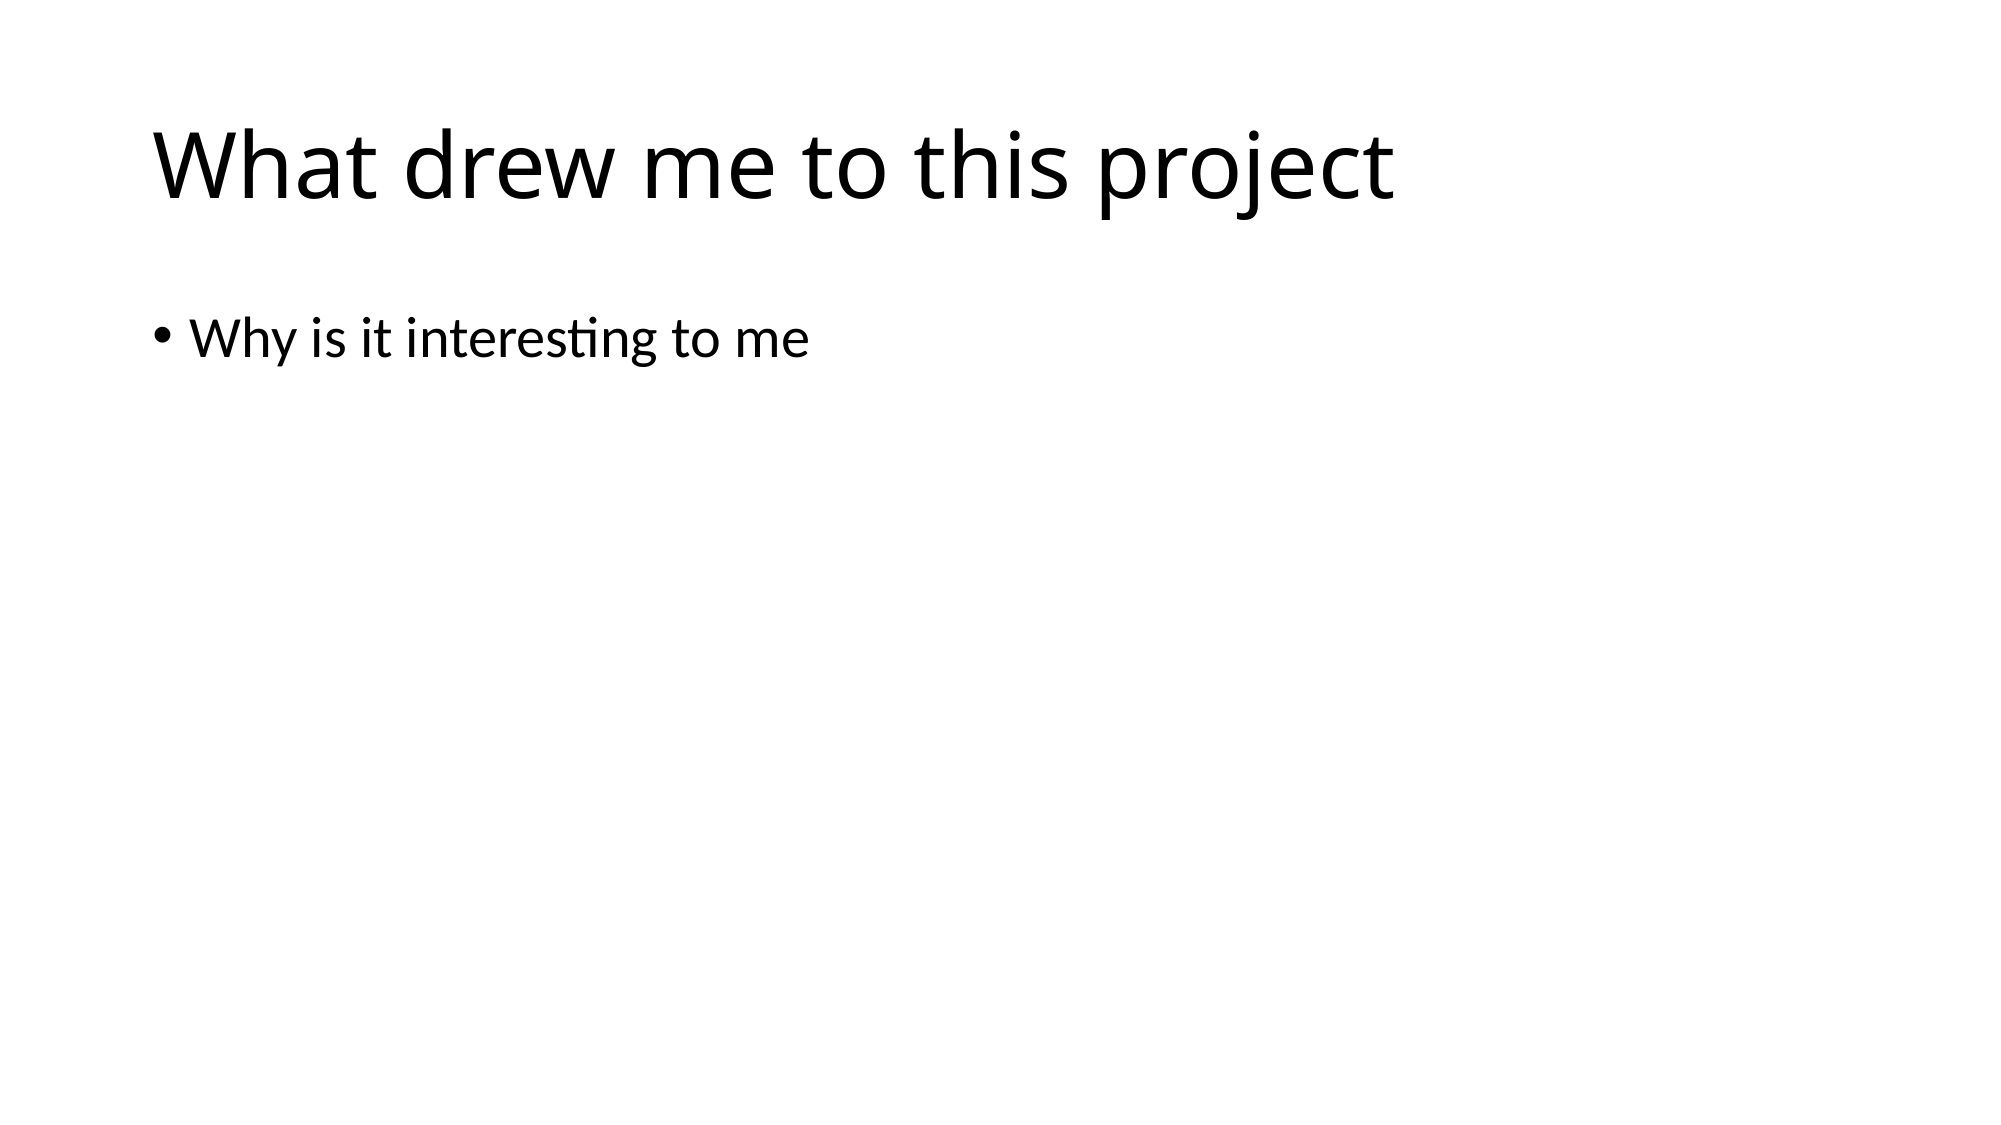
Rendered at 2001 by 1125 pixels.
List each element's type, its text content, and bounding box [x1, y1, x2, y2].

list Why is it interesting to me [137, 299, 1863, 1014]
title What drew me to this project [137, 59, 1863, 278]
